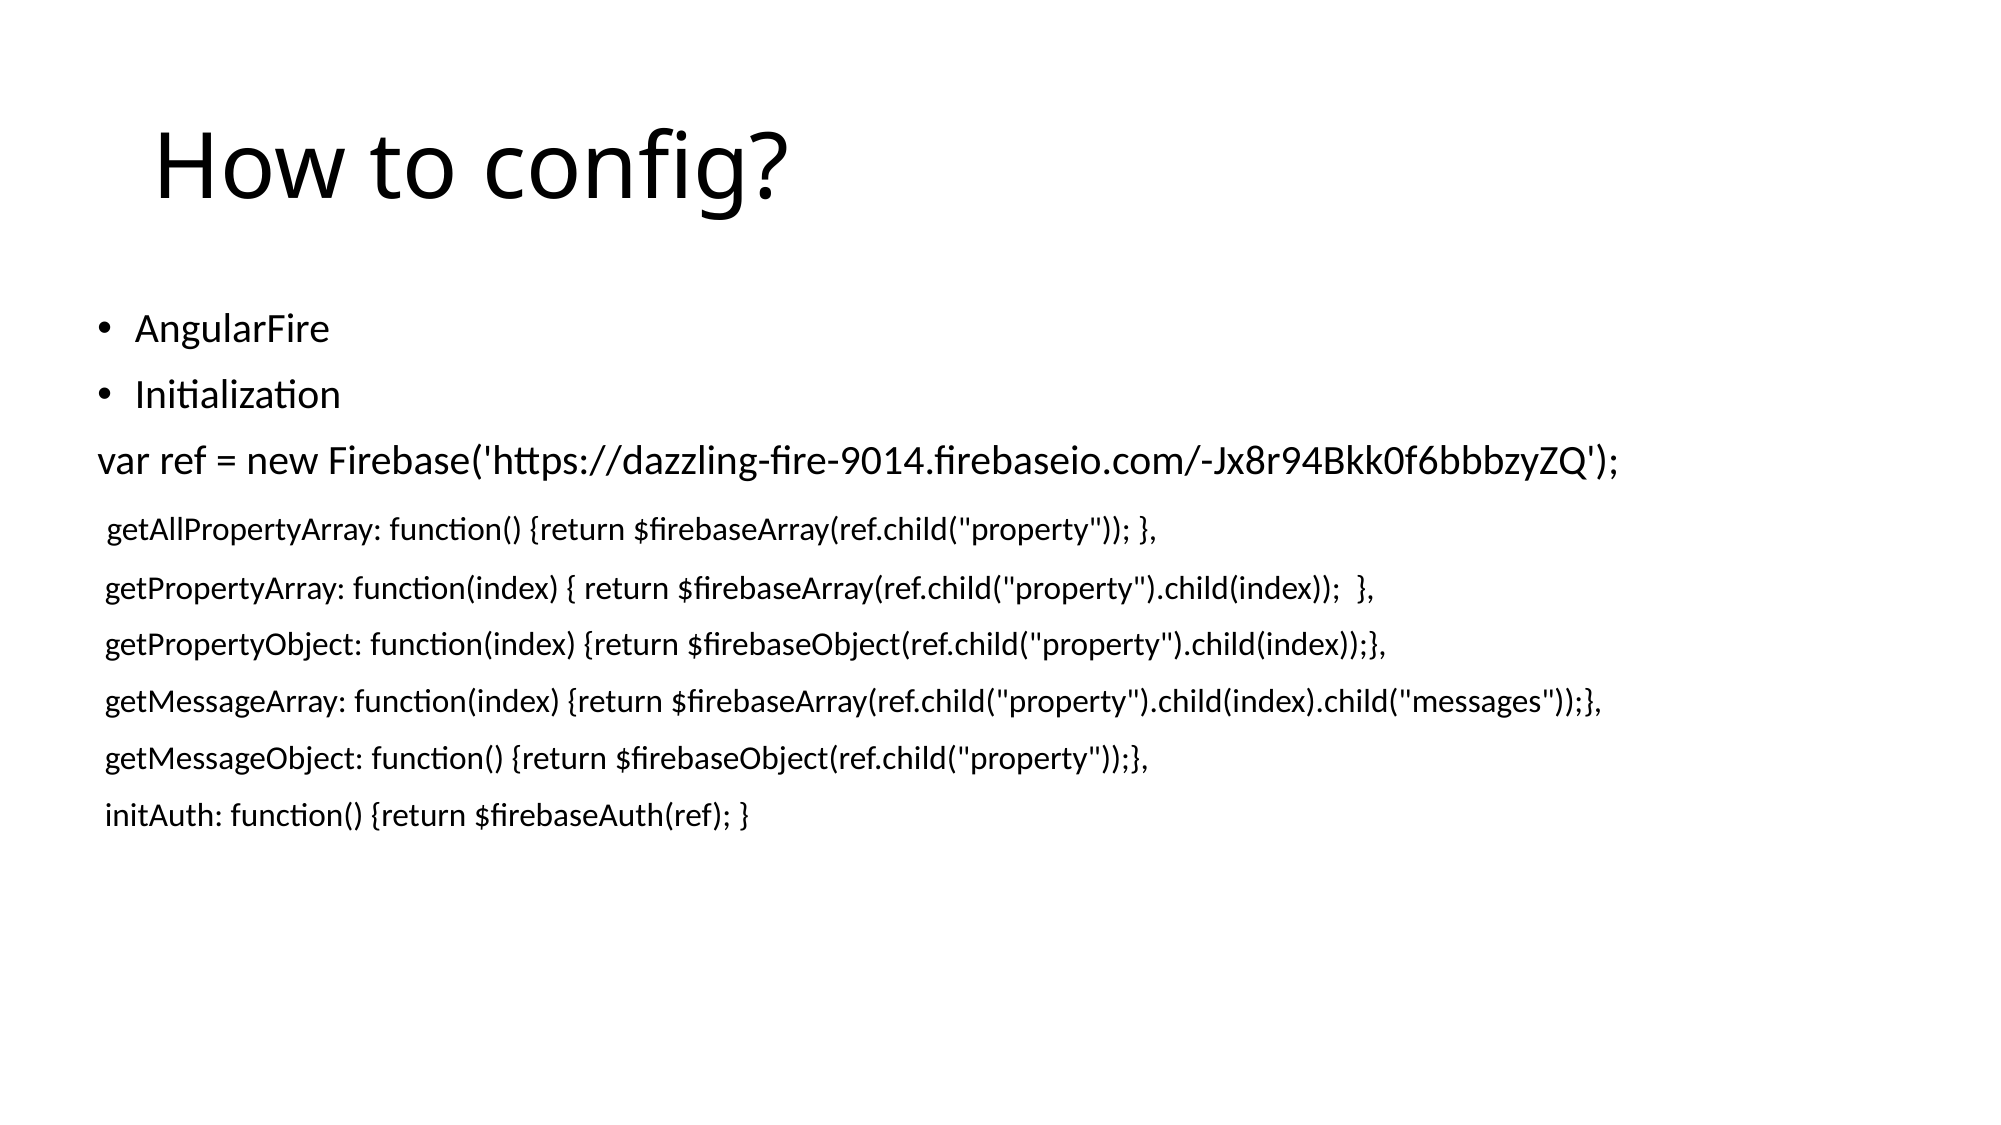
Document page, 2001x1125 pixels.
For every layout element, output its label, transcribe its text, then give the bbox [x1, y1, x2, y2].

title How to config? [137, 59, 1863, 278]
list AngularFire Initialization var ref = new Firebase('https://dazzling-fire-9014.firebaseio.com/-Jx8r94Bkk0f6bbbzyZQ'); getAllPropertyArray: function() {return $firebaseArray(ref.child("property")); }, getPropertyArray: function(index) { return $firebaseArray(ref.child("property").child(index)); }, getPropertyObject: function(index) {return $firebaseObject(ref.child("property").child(index));}, getMessageArray: function(index) {return $firebaseArray(ref.child("property").child(index).child("messages"));}, getMessageObject: function() {return $firebaseObject(ref.child("property"));}, initAuth: function() {return $firebaseAuth(ref); } [82, 299, 1920, 1015]
